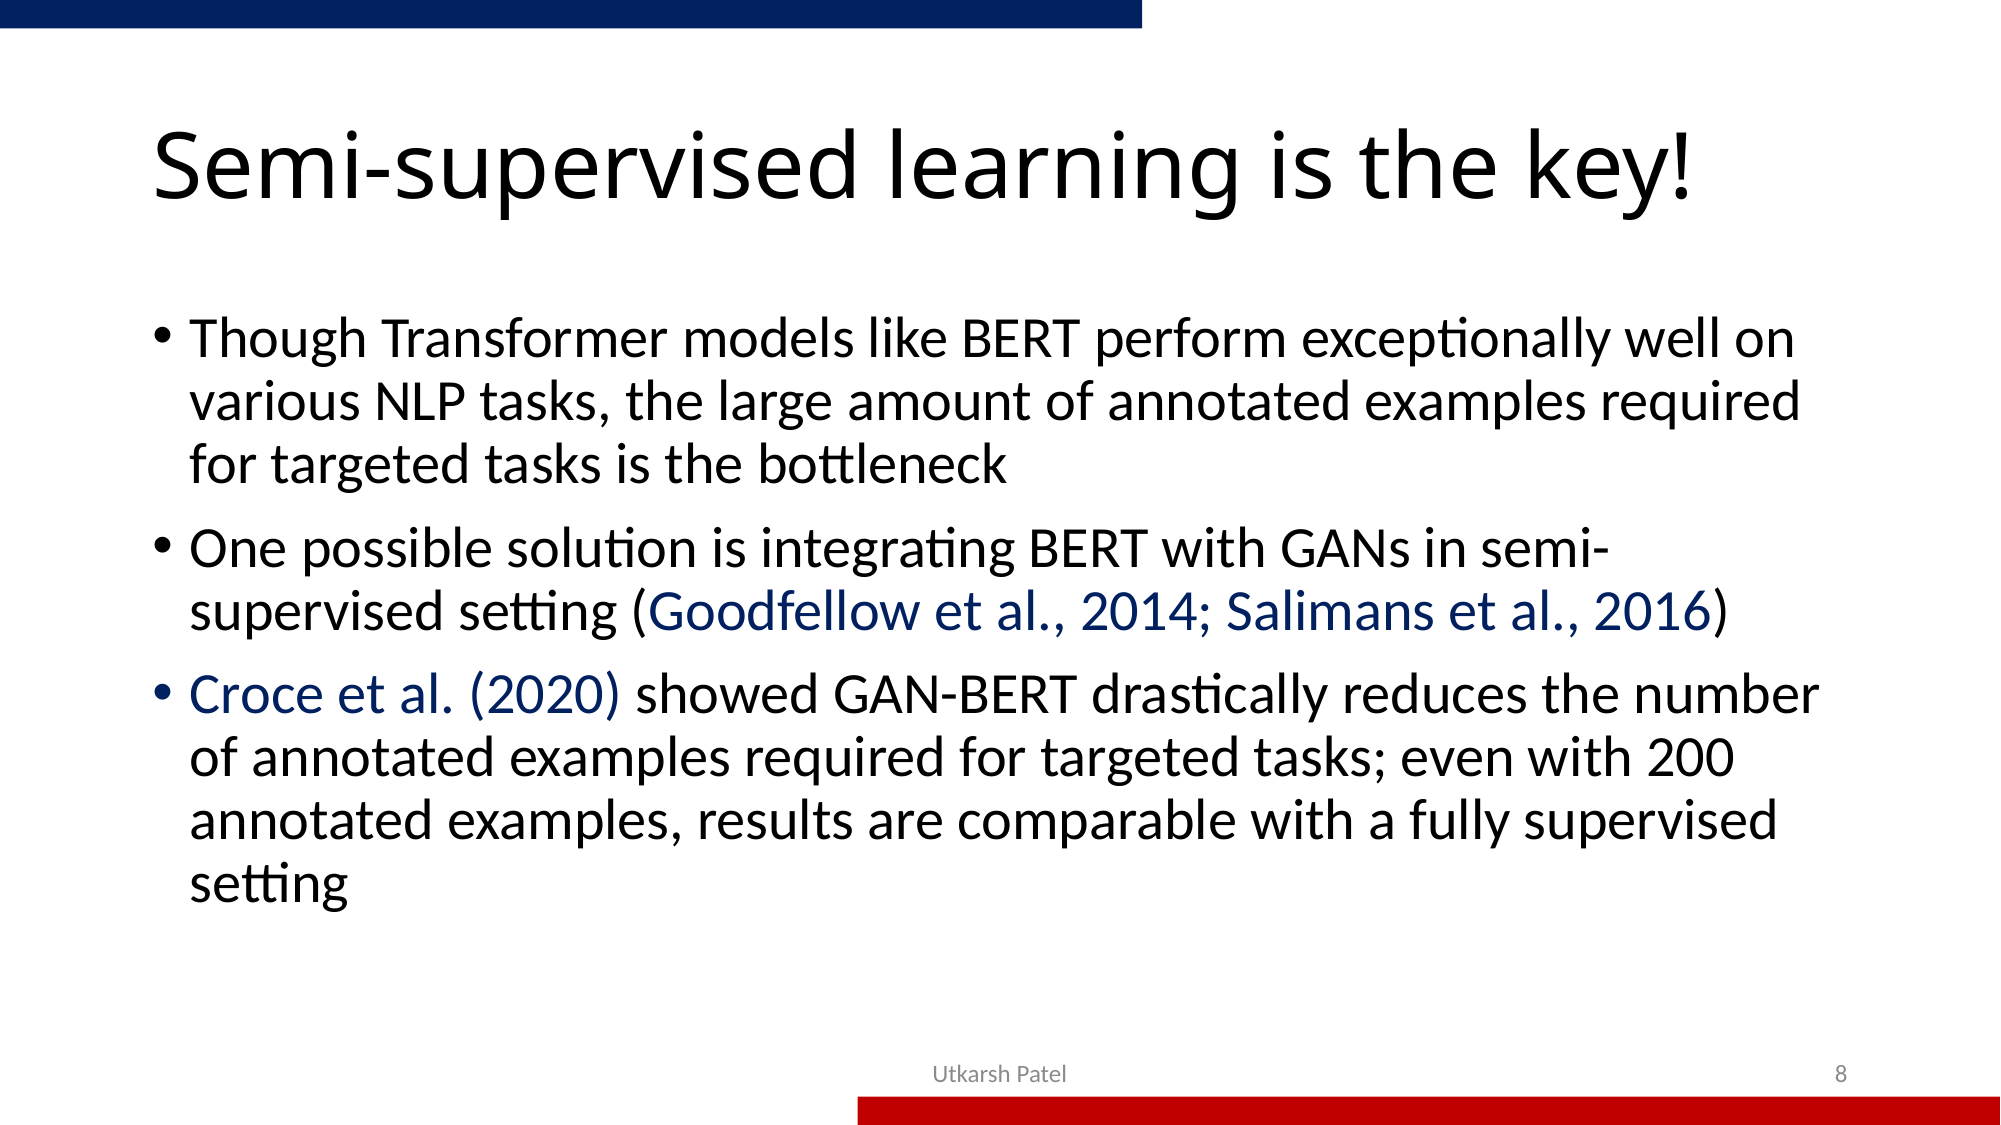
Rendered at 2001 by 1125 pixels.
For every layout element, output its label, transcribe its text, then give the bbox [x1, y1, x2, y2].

footer Utkarsh Patel [662, 1042, 1338, 1103]
title Semi-supervised learning is the key! [137, 59, 1863, 278]
text_box [0, 0, 1143, 29]
list Though Transformer models like BERT perform exceptionally well on various NLP tasks, the large amount of annotated examples required for targeted tasks is the bottleneck One possible solution is integrating BERT with GANs in semi-supervised setting (Goodfellow et al., 2014; Salimans et al., 2016) Croce et al. (2020) showed GAN-BERT drastically reduces the number of annotated examples required for targeted tasks; even with 200 annotated examples, results are comparable with a fully supervised setting [137, 299, 1863, 1014]
text_box [857, 1096, 2000, 1125]
slide_number 8 [1412, 1042, 1863, 1103]
